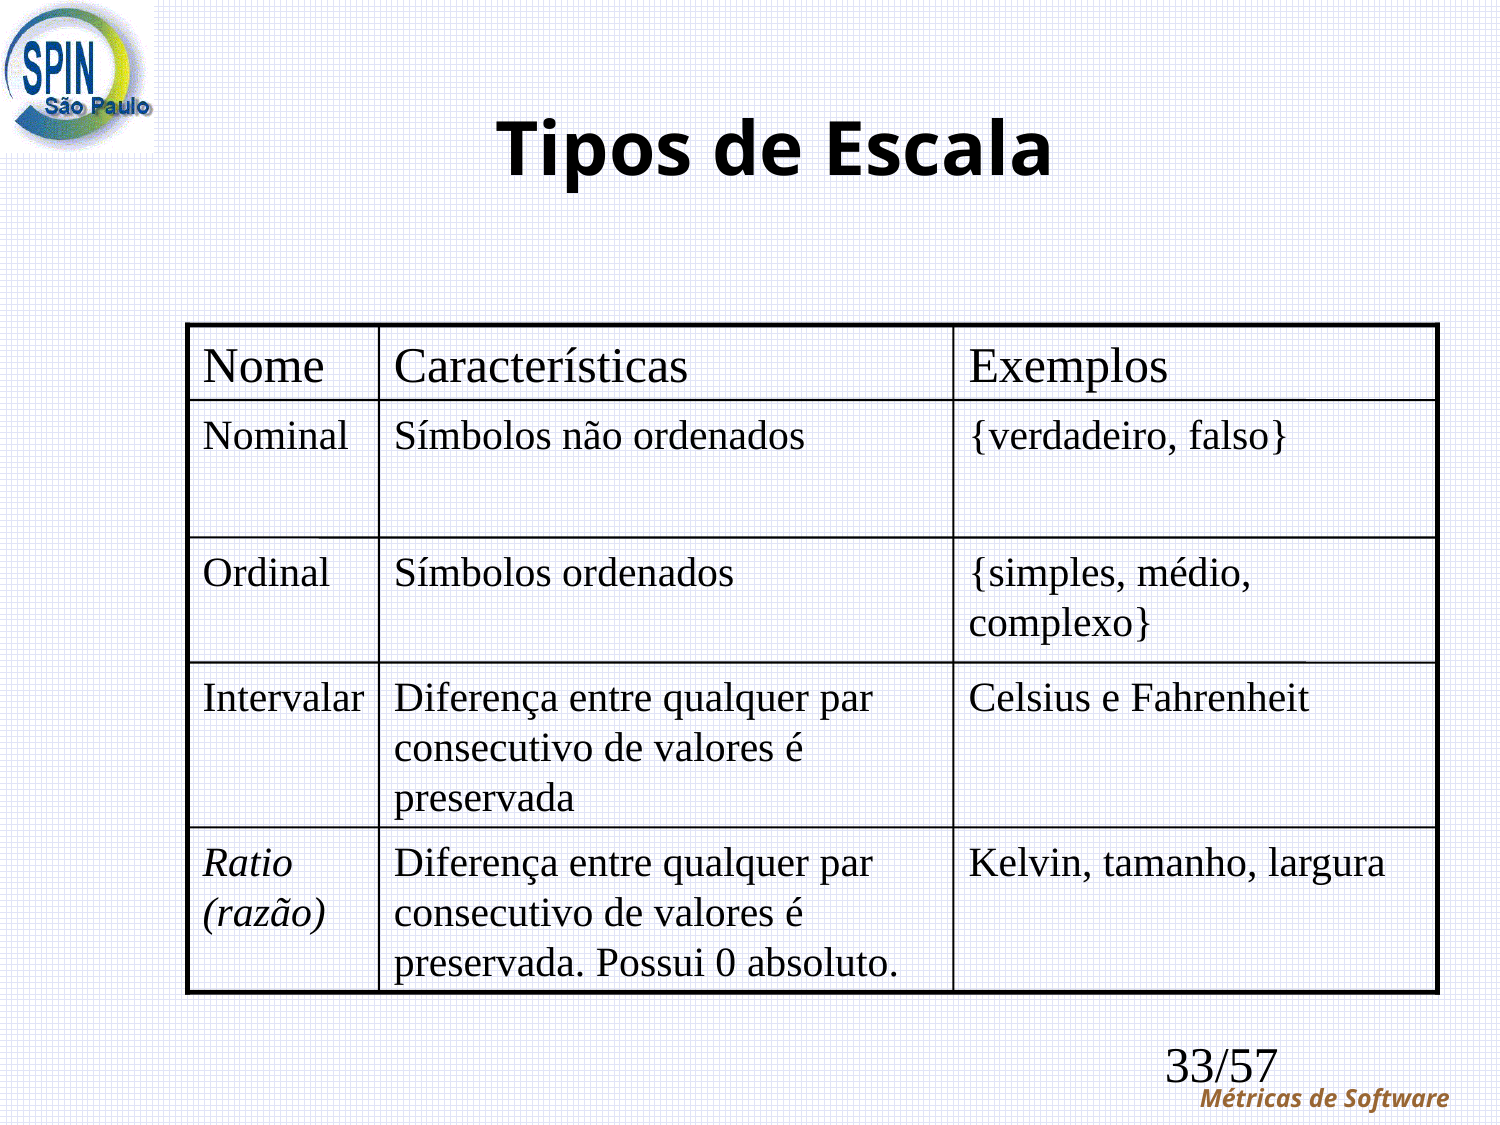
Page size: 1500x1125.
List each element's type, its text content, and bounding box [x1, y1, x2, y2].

footer Métricas de Software [1125, 1074, 1500, 1125]
picture [0, 0, 154, 153]
slide_number 33/57 [1149, 1025, 1463, 1100]
title Tipos de Escala [137, 75, 1413, 216]
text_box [187, 324, 1438, 993]
